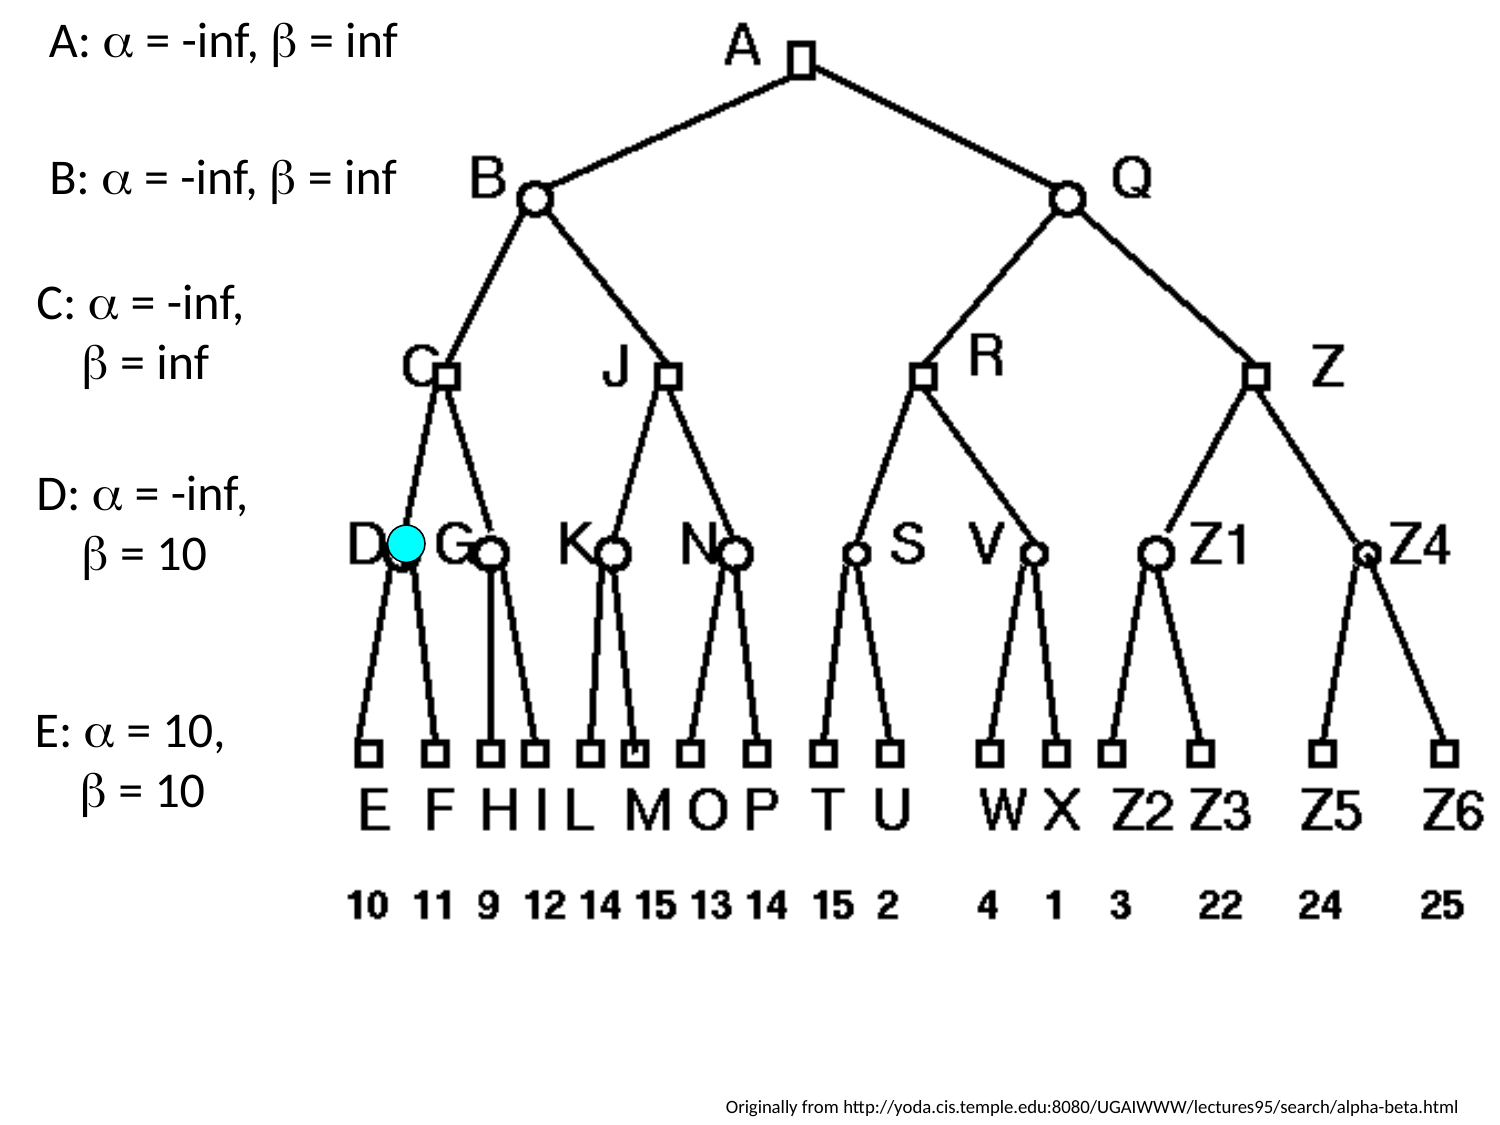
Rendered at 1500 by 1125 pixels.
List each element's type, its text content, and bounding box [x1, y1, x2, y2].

picture [324, 0, 1500, 929]
text_box C: a = -inf, b = inf [21, 262, 260, 398]
text_box A: a = -inf, b = inf [34, 0, 322, 75]
text_box E: a = 10, b = 10 [19, 690, 241, 825]
text_box B: a = -inf, b = inf [34, 137, 319, 213]
text_box D: a = -inf, b = 10 [21, 452, 264, 588]
text_box Originally from http://yoda.cis.temple.edu:8080/UGAIWWW/lectures95/search/alpha-beta.html [711, 1087, 1473, 1125]
